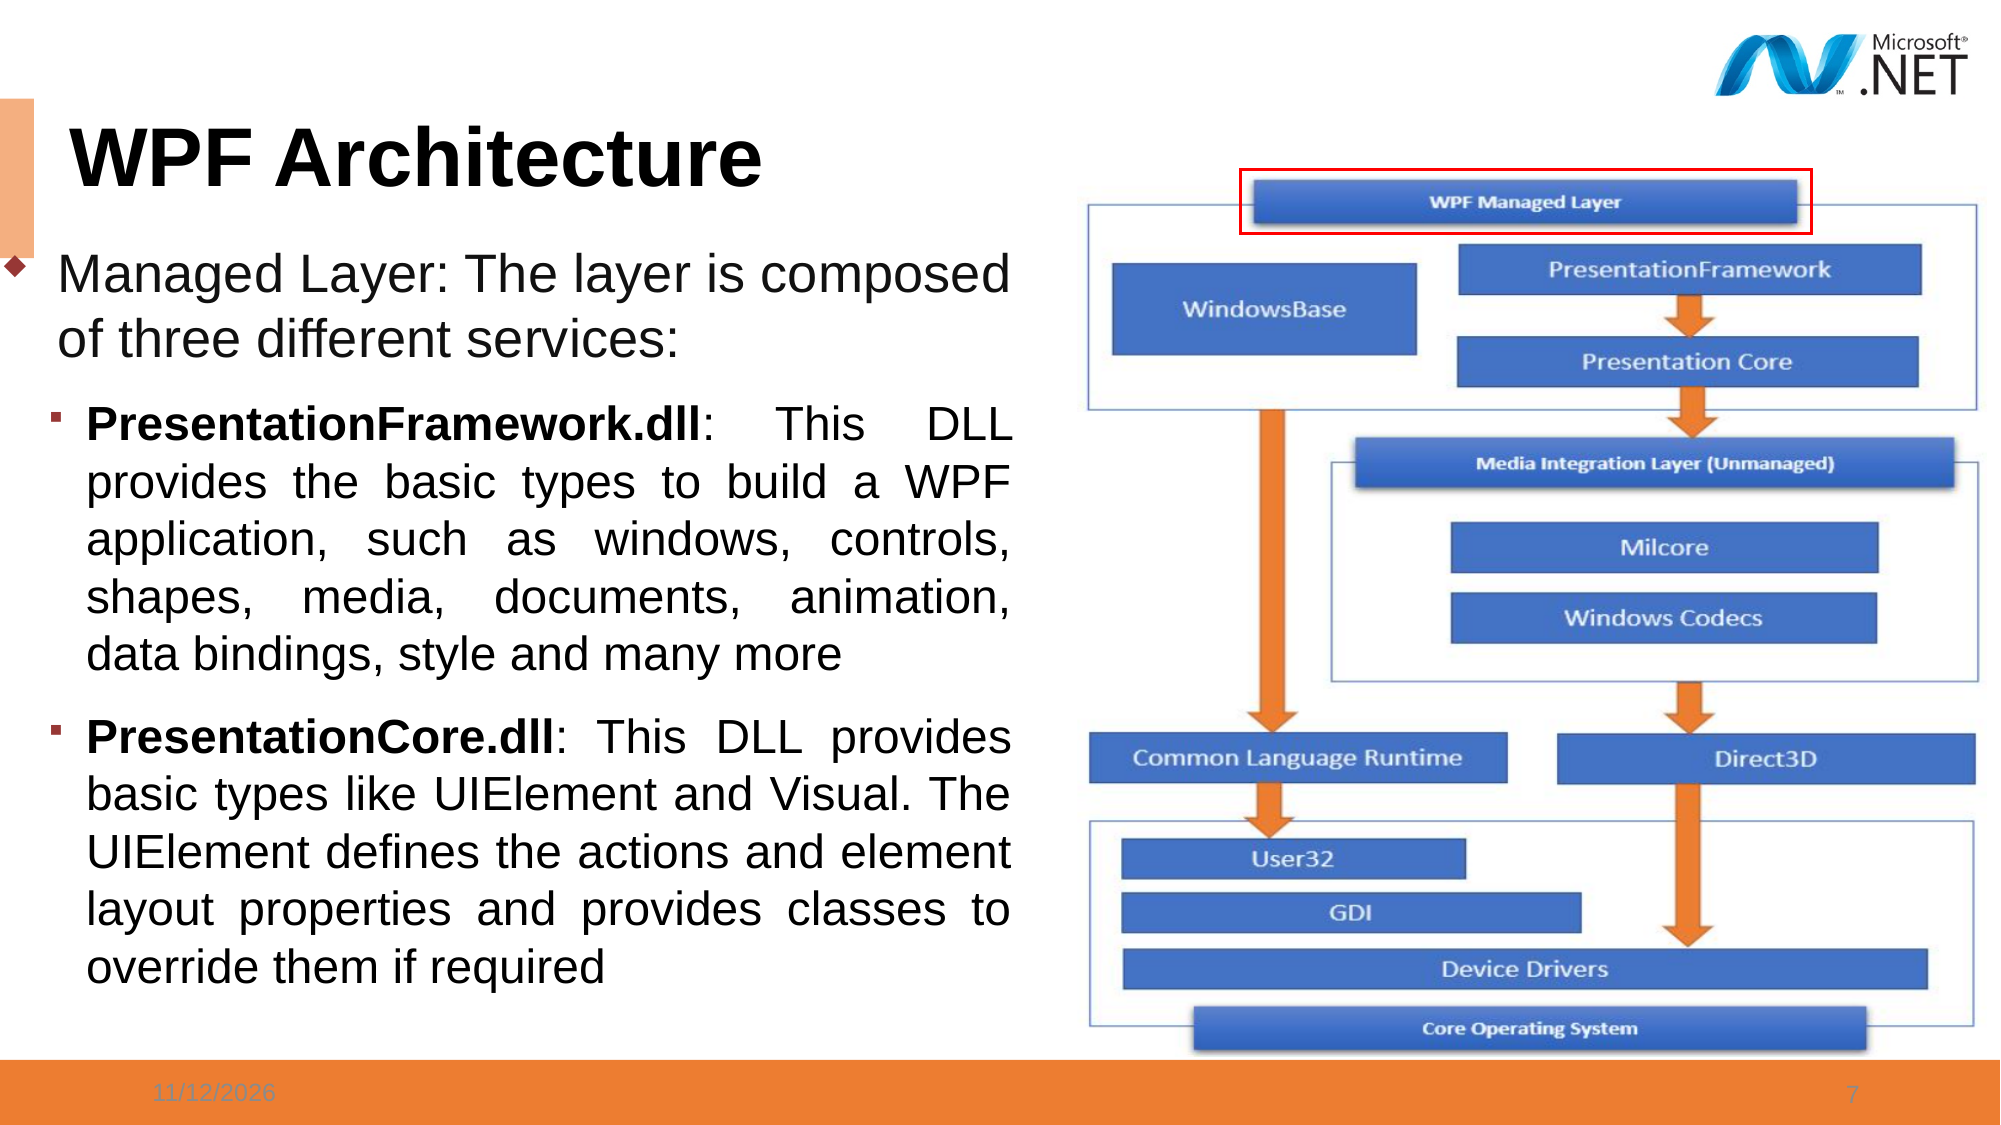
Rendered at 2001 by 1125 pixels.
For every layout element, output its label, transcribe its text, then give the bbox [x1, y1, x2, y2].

picture [1679, 0, 2001, 129]
slide_number 7 [1424, 1063, 1875, 1123]
title WPF Architecture [54, 112, 809, 207]
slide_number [137, 1061, 588, 1122]
text_box [1239, 168, 1812, 175]
picture [1077, 175, 1987, 1057]
text_box Managed Layer: The layer is composed of three different services: PresentationFramework.dll: This DLL provides the basic types to build a WPF application, such as windows, controls, shapes, media, documents, animation, data bindings, style and many more PresentationCore.dll: This DLL provides basic types like UIElement and Visual. The UIElement defines the actions and element layout properties and provides classes to override them if required [0, 230, 1028, 1000]
